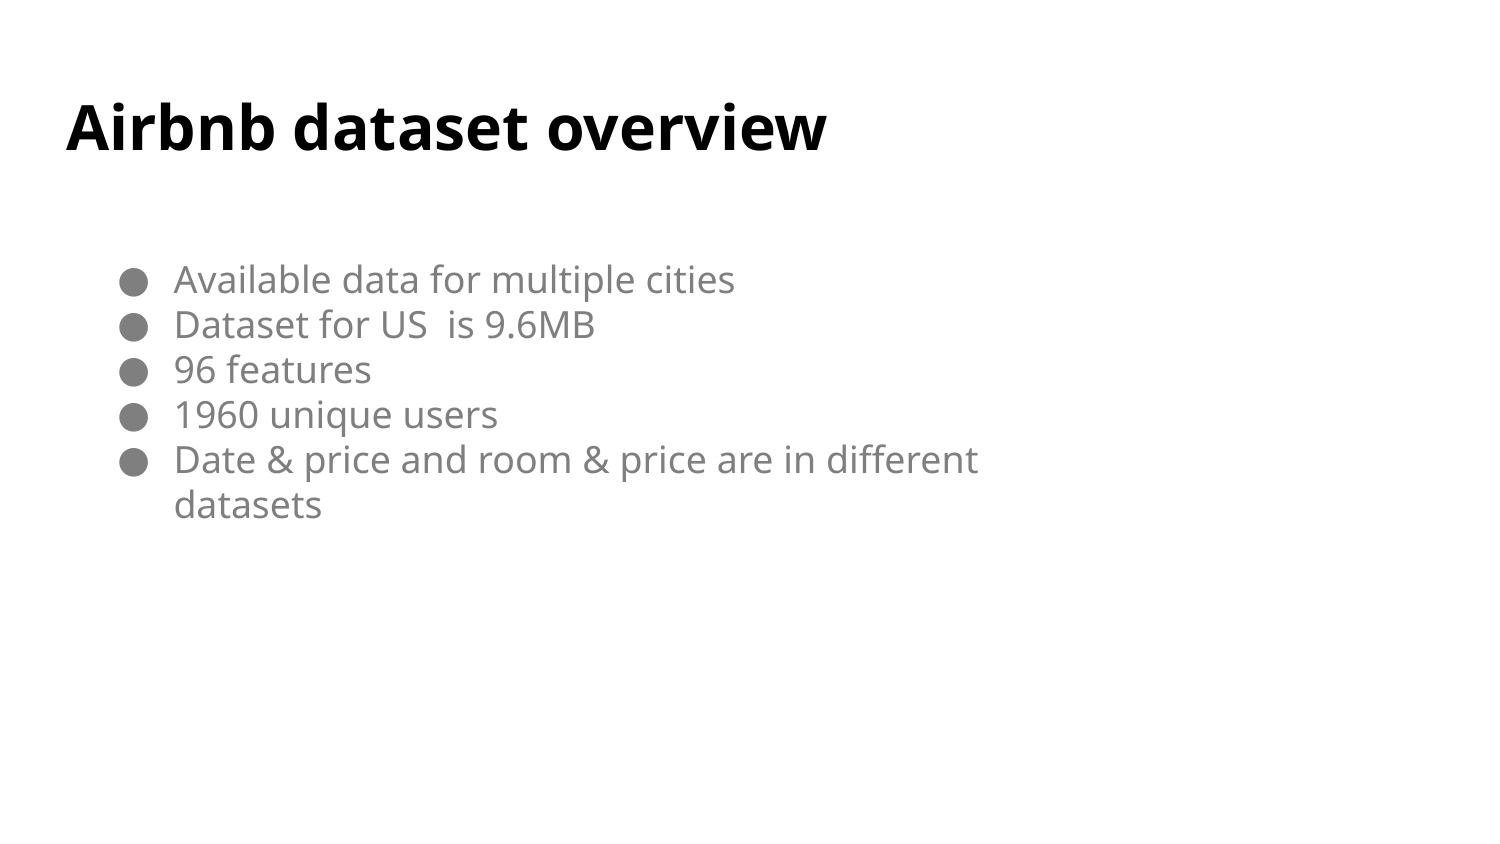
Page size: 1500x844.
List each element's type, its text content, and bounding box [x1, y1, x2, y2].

text_box Available data for multiple cities Dataset for US is 9.6MB 96 features 1960 unique users Date & price and room & price are in different datasets [83, 241, 1061, 601]
title Airbnb dataset overview [51, 72, 1449, 176]
